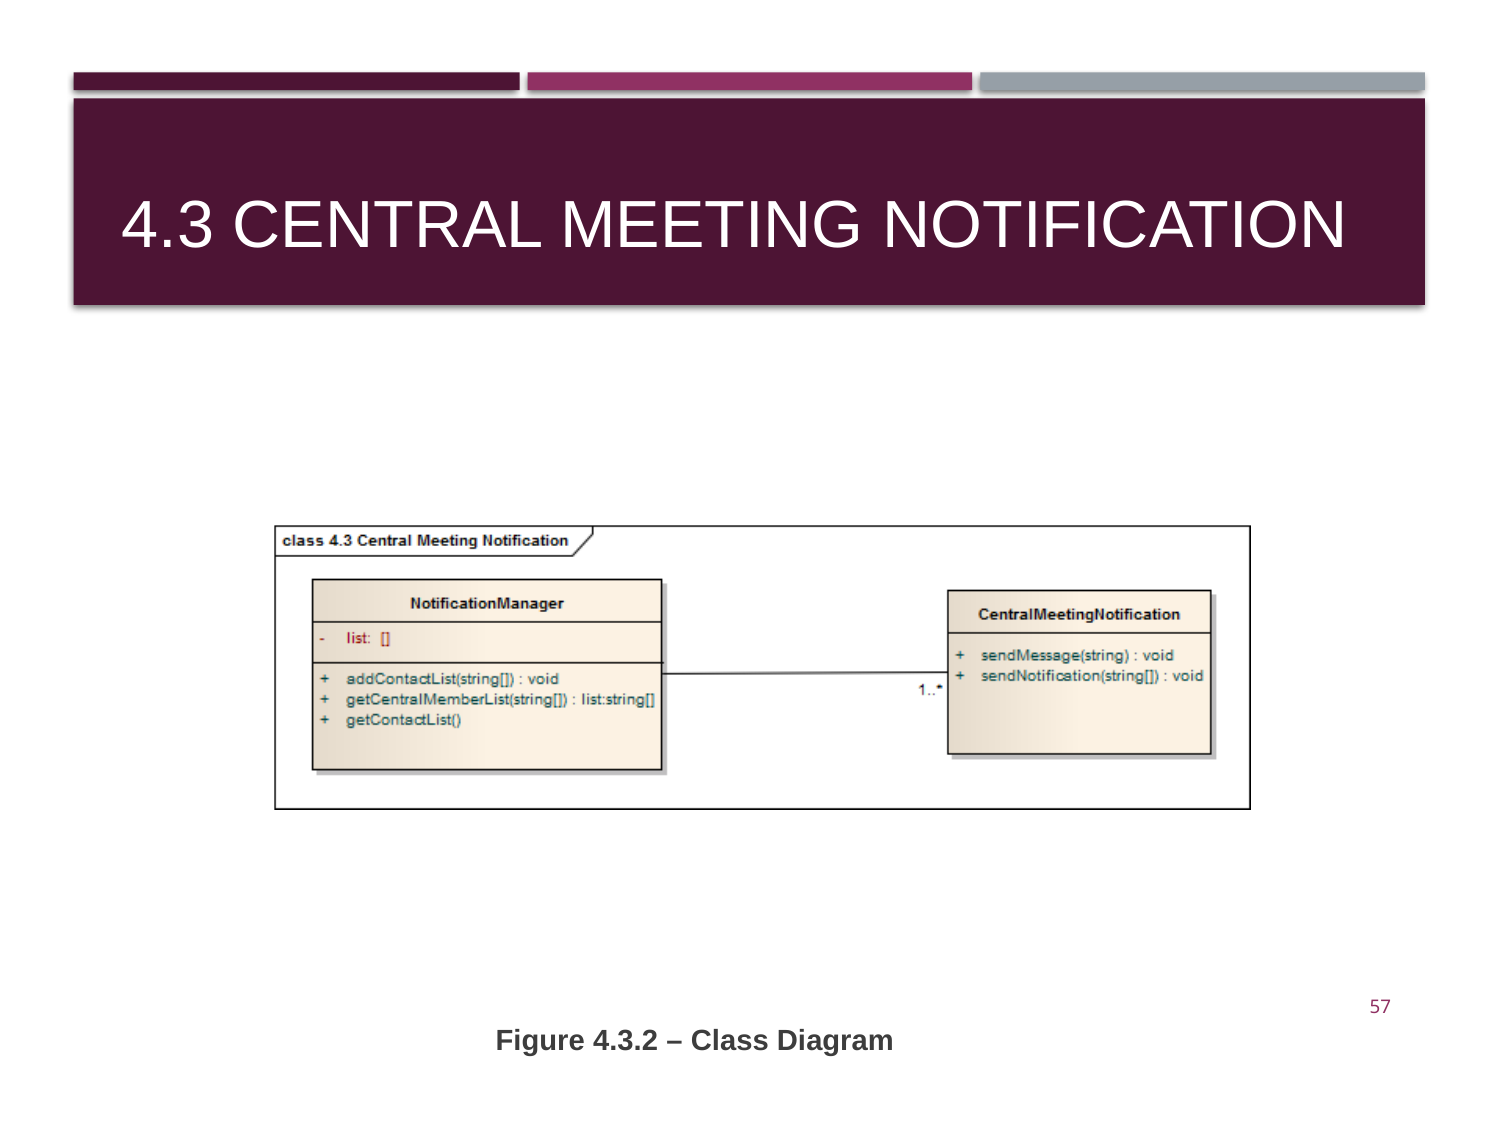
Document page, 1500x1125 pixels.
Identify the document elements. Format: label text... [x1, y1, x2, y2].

list Figure 4.3.2 – Class Diagram [107, 375, 1408, 1100]
title 4.3 central meeting notification [106, 137, 1418, 269]
picture [273, 524, 1251, 810]
slide_number 57 [1279, 977, 1406, 1037]
